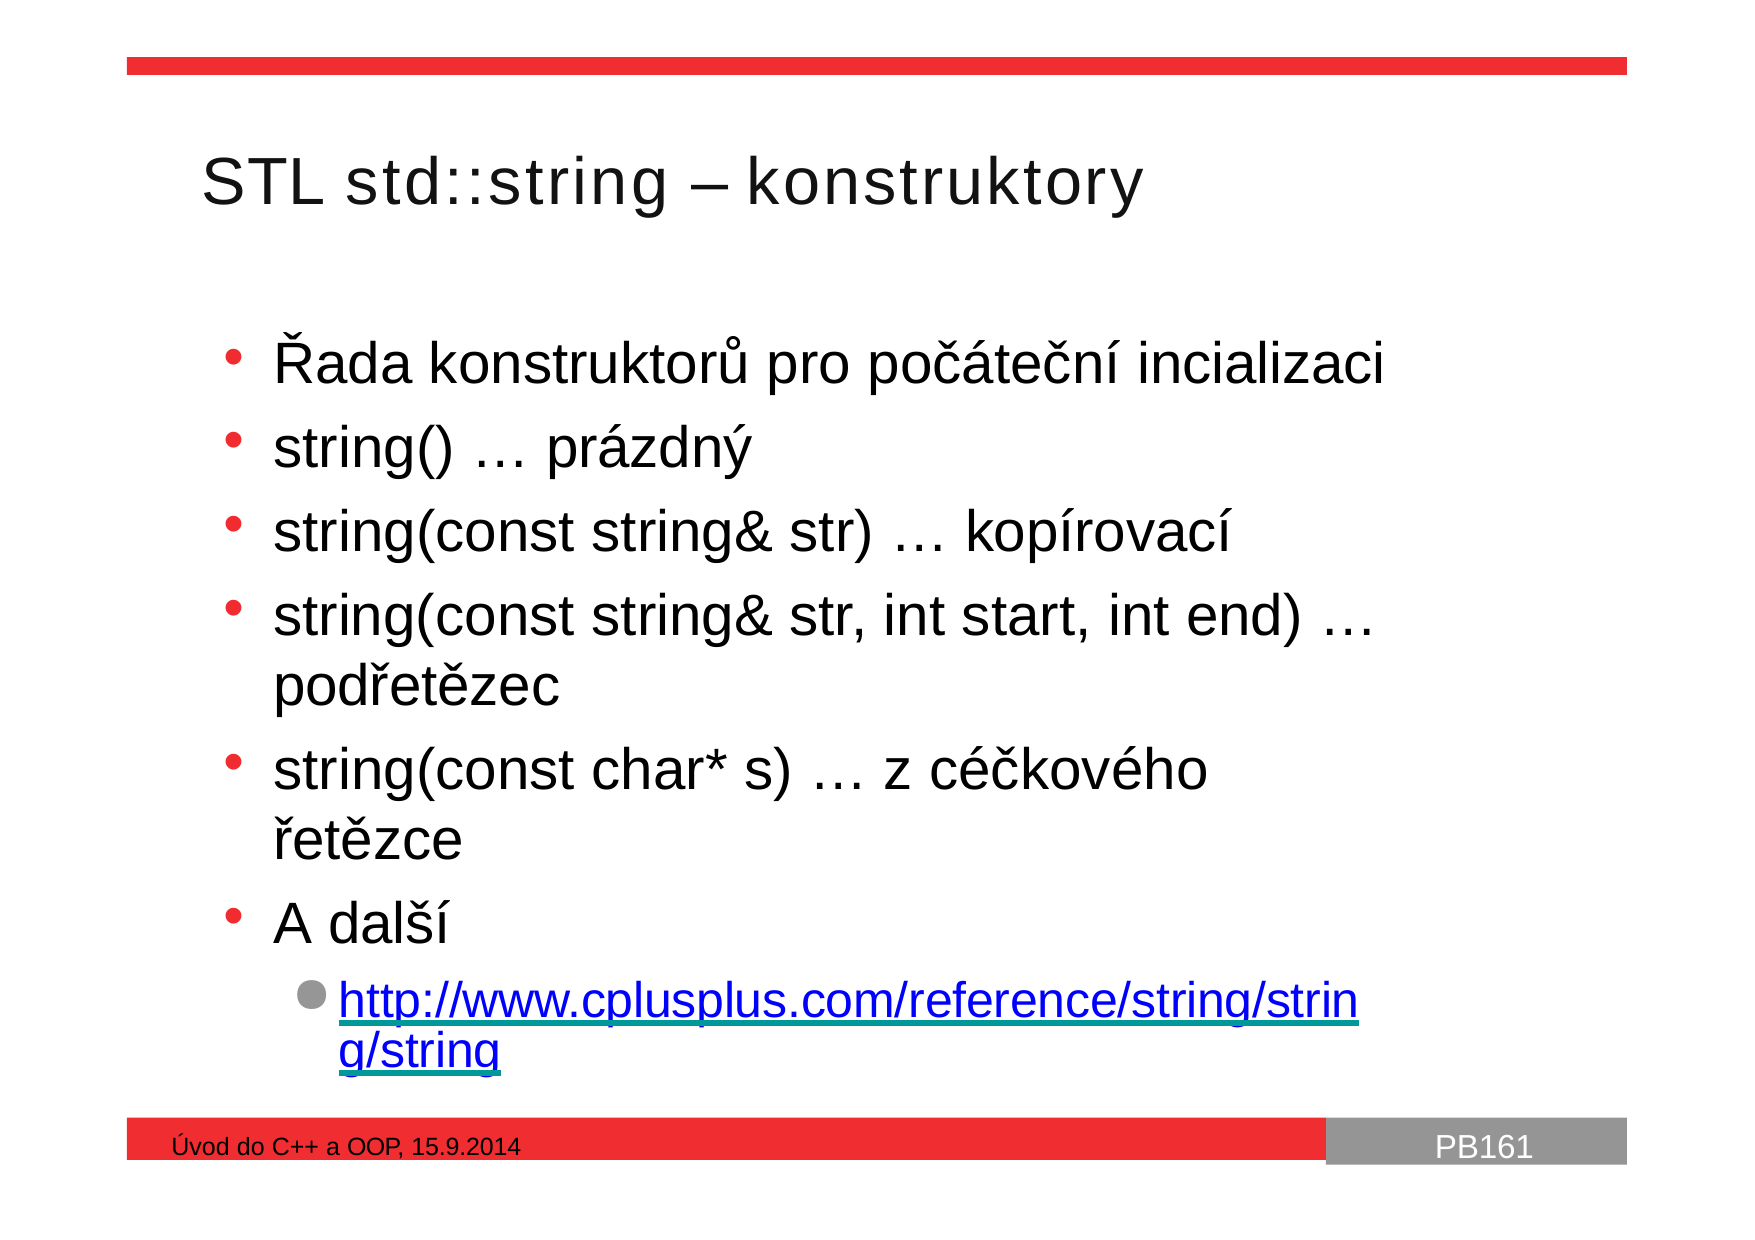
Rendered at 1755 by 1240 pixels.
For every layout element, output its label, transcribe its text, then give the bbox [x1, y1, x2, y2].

text_box Řada konstruktorů pro počáteční incializaci string() … prázdný string(const string& str) … kopírovací string(const string& str, int start, int end) … podřetězec string(const char* s) … z céčkového řetězce A další http://www.cplusplus.com/reference/string/string/string [214, 309, 1540, 1028]
text_box [126, 57, 1627, 75]
title STL std::string – konstruktory [199, 135, 1159, 346]
text_box PB161 [1325, 1117, 1627, 1165]
text_box Úvod do C++ a OOP, 15.9.2014 [126, 1117, 1326, 1160]
